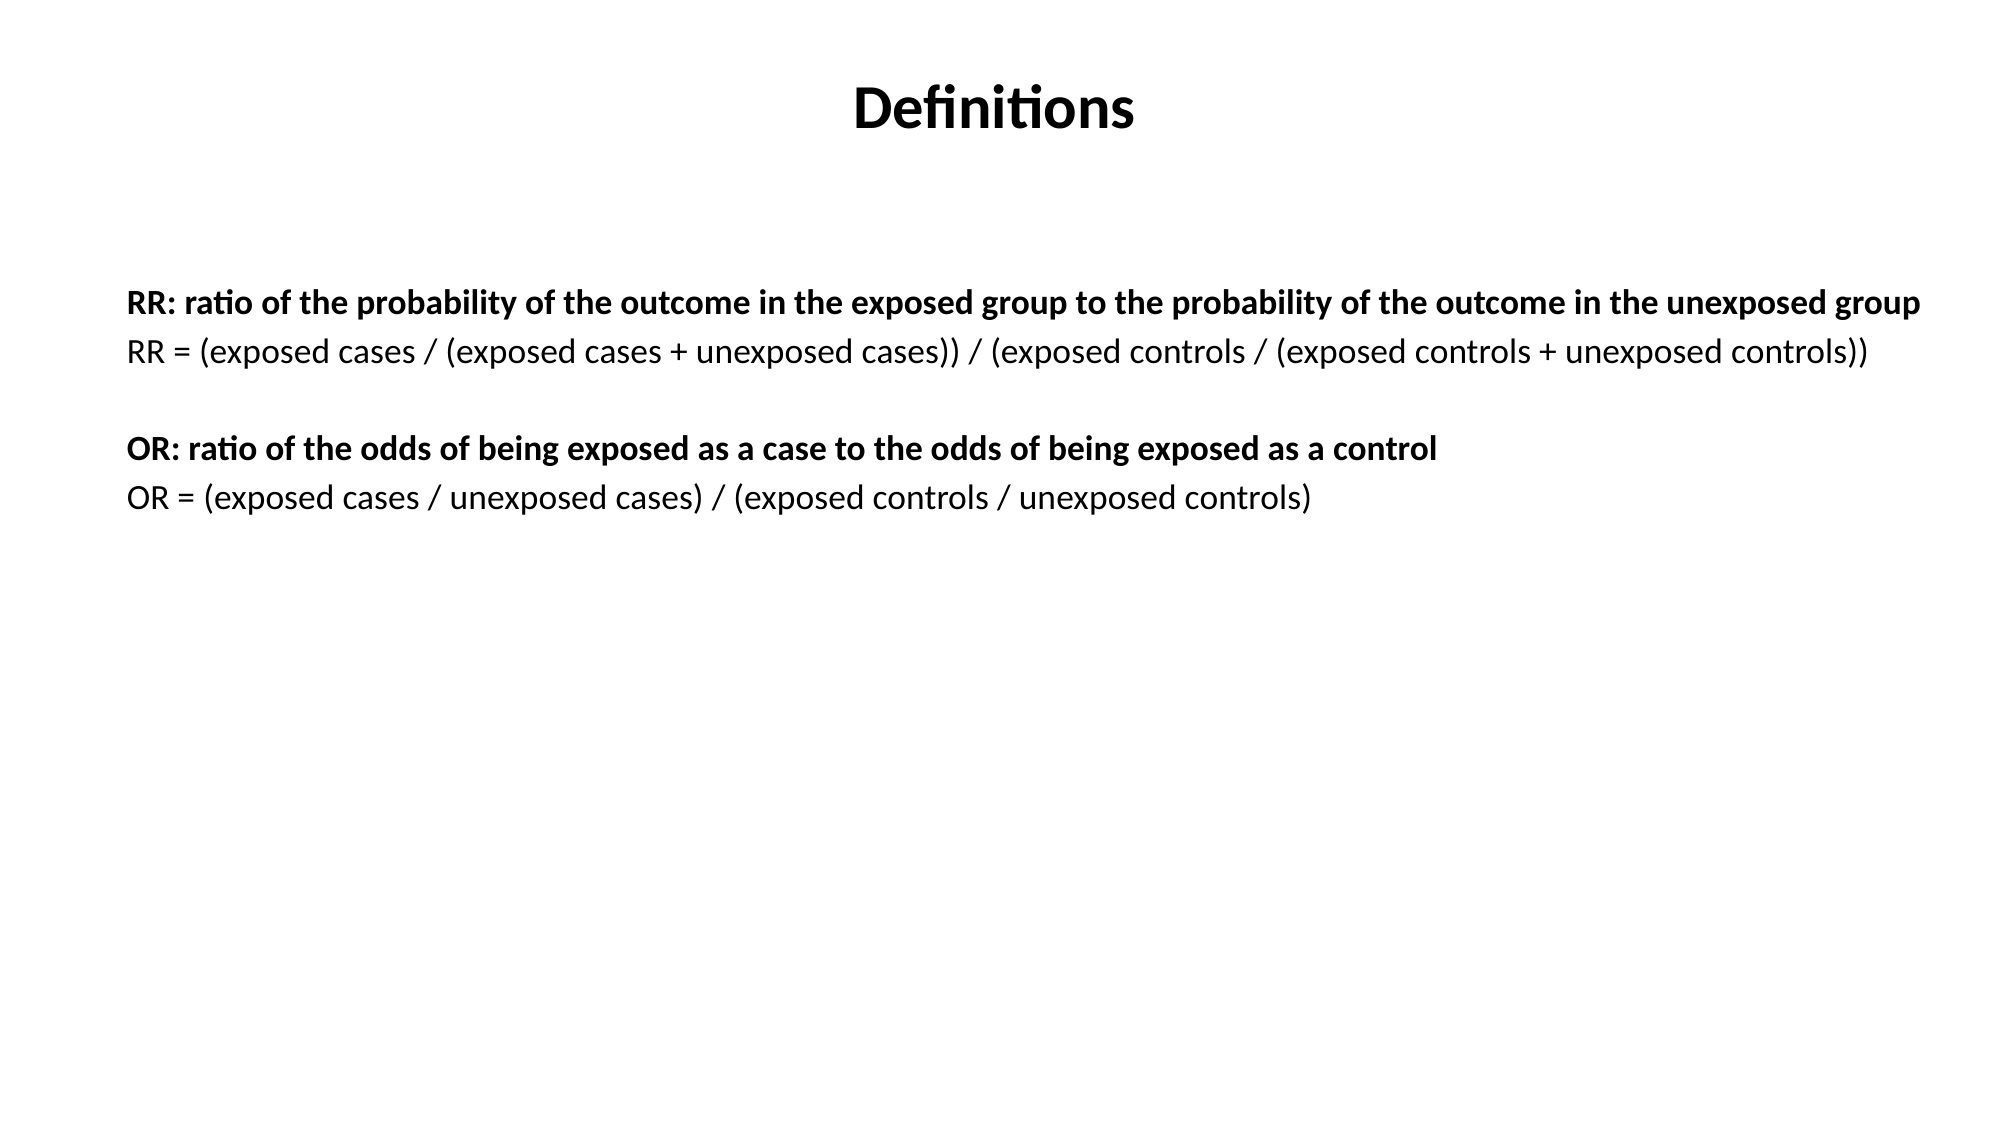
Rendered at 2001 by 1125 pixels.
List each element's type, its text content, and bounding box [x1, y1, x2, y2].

list RR: ratio of the probability of the outcome in the exposed group to the probability of the outcome in the unexposed group RR = (exposed cases / (exposed cases + unexposed cases)) / (exposed controls / (exposed controls + unexposed controls)) OR: ratio of the odds of being exposed as a case to the odds of being exposed as a control OR = (exposed cases / unexposed cases) / (exposed controls / unexposed controls) [36, 140, 1953, 996]
title Definitions [132, 0, 1858, 140]
